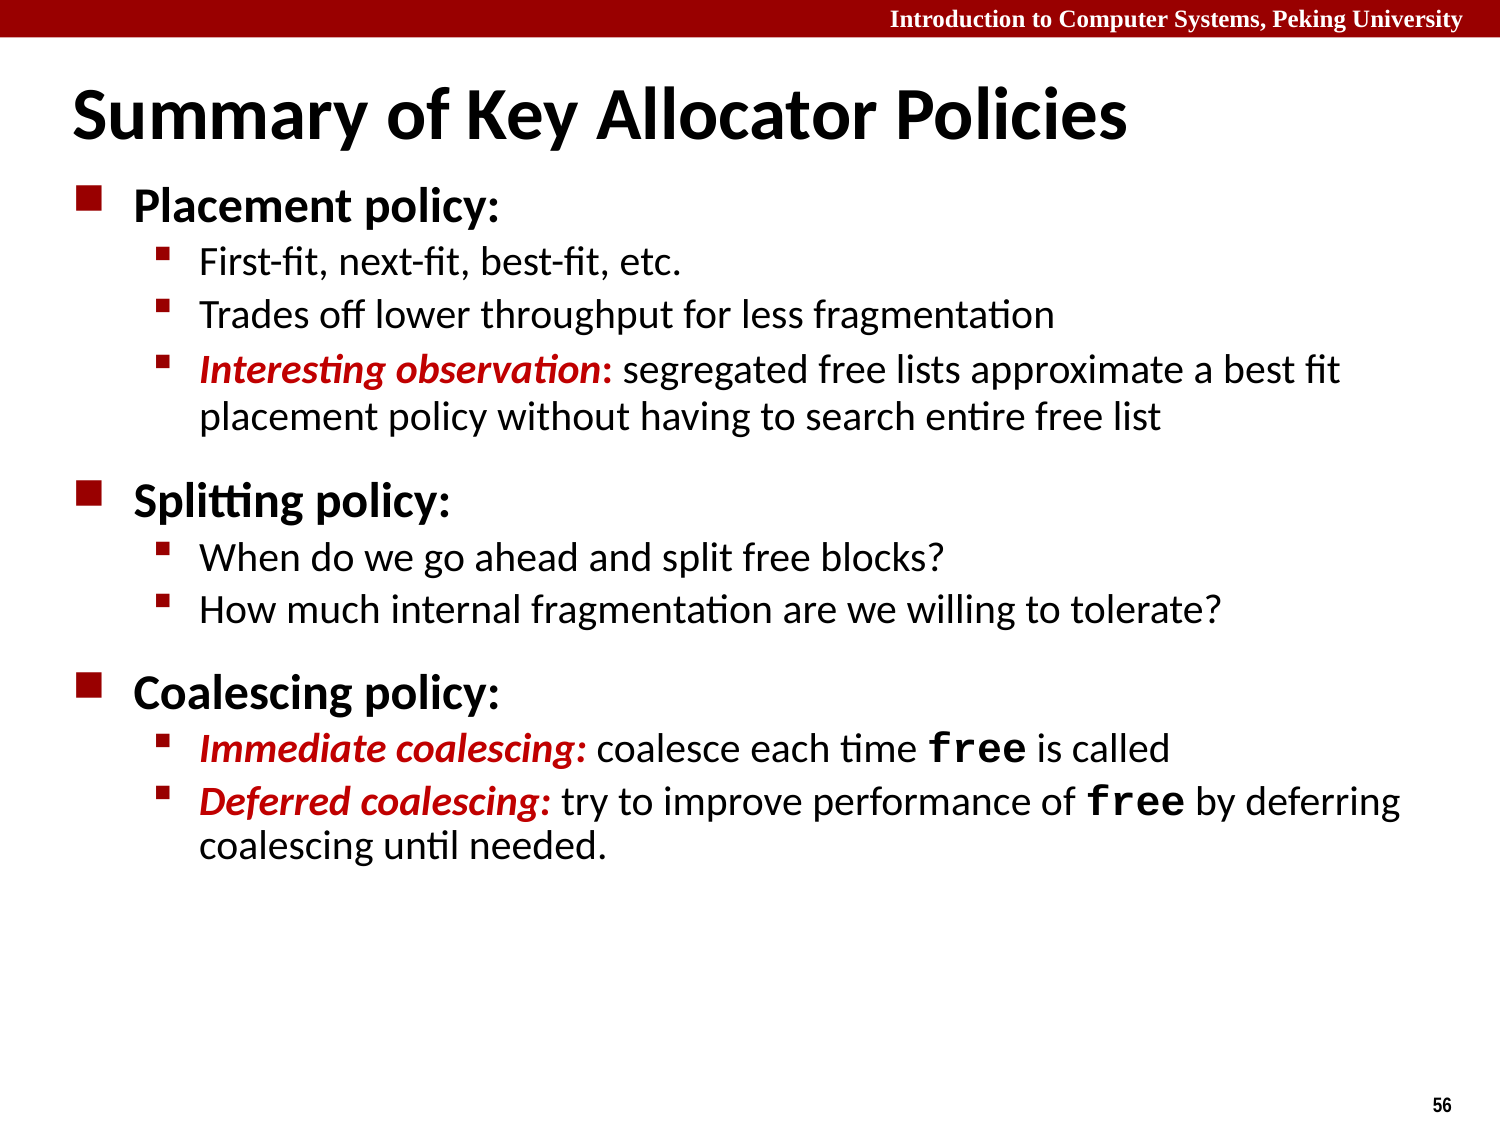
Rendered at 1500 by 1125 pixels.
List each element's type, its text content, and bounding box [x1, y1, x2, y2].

list Placement policy: First-fit, next-fit, best-fit, etc. Trades off lower throughput for less fragmentation Interesting observation: segregated free lists approximate a best fit placement policy without having to search entire free list Splitting policy: When do we go ahead and split free blocks? How much internal fragmentation are we willing to tolerate? Coalescing policy: Immediate coalescing: coalesce each time free is called Deferred coalescing: try to improve performance of free by deferring coalescing until needed. [61, 174, 1426, 1078]
title Summary of Key Allocator Policies [57, 62, 1433, 157]
